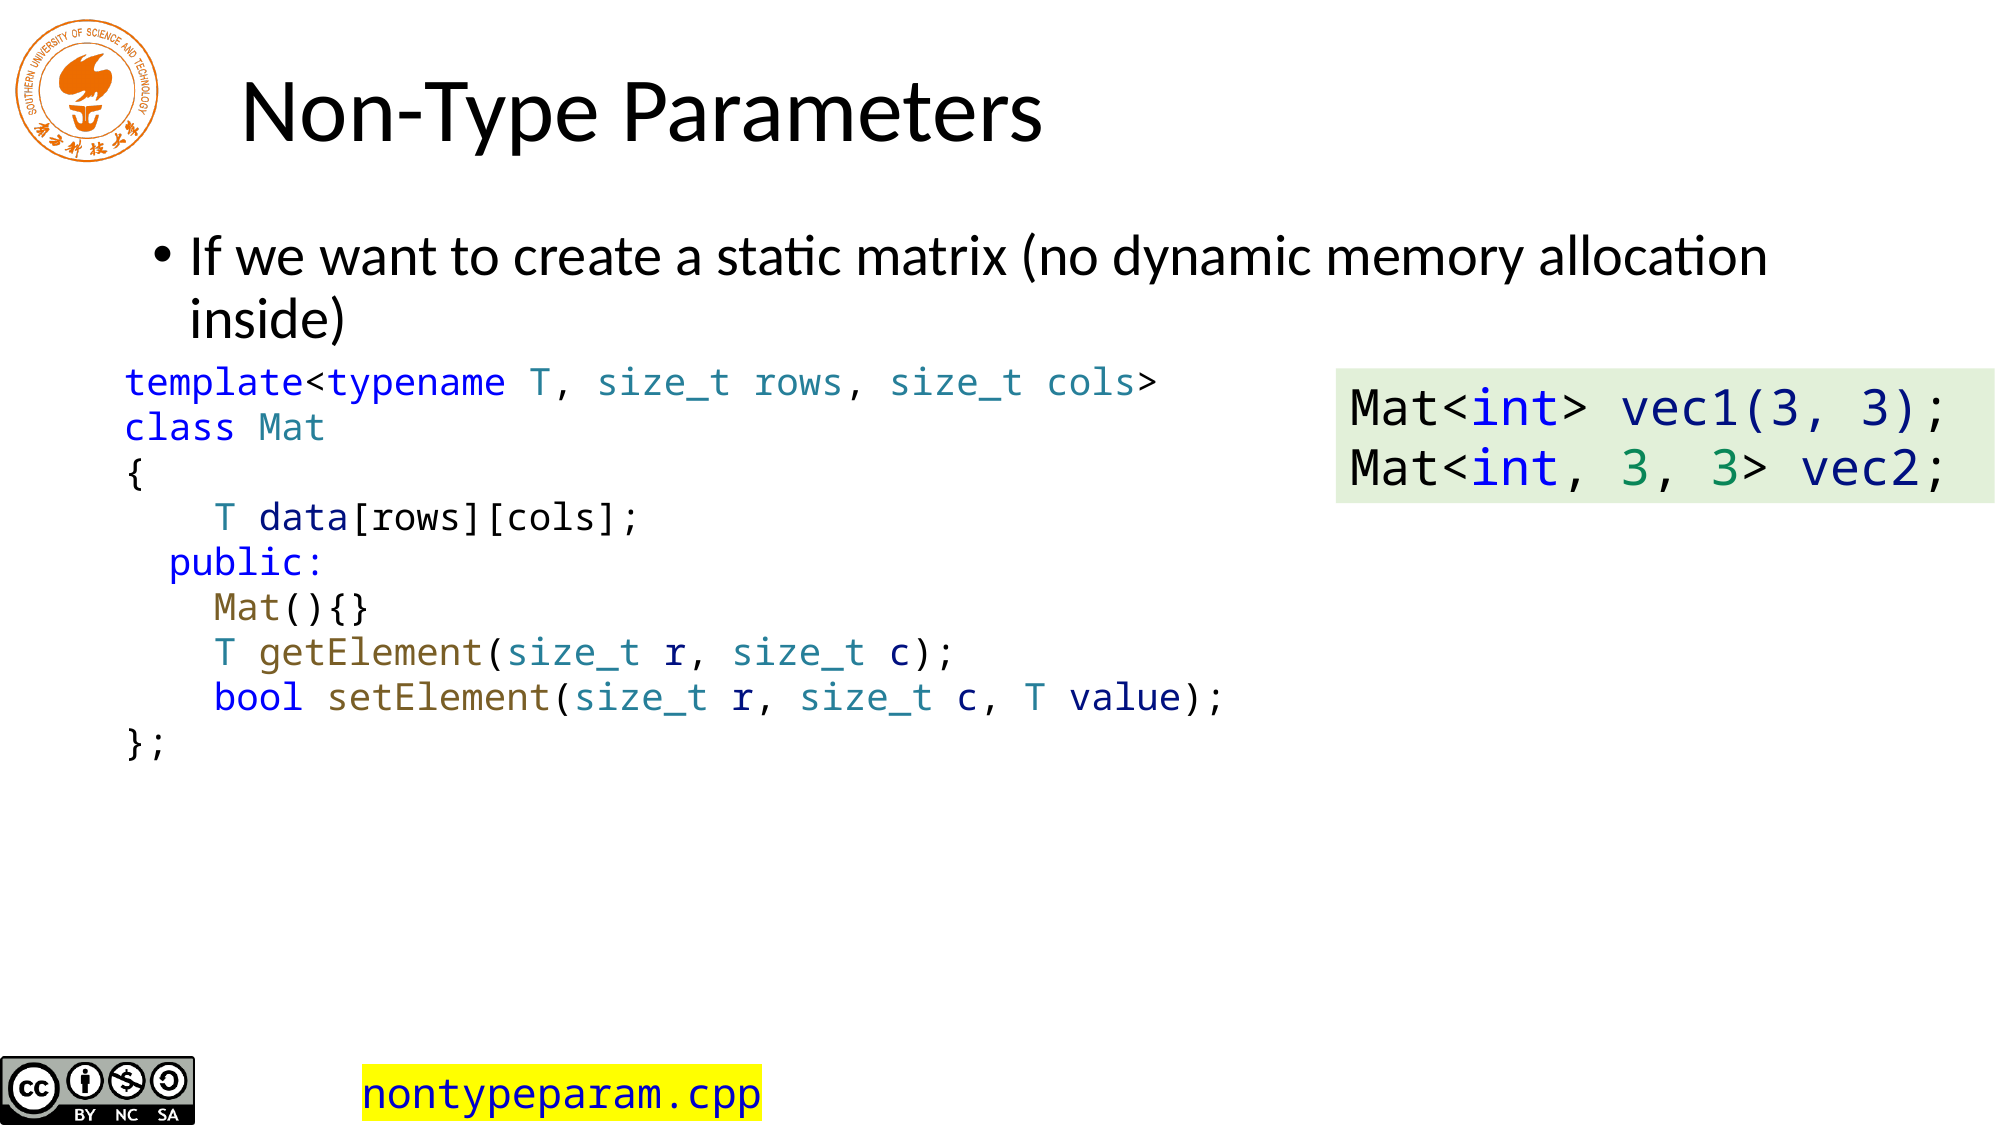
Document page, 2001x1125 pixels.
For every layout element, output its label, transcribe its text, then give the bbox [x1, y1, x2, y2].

picture [10, 0, 170, 166]
text_box Mat<int> vec1(3, 3); Mat<int, 3, 3> vec2; [1335, 368, 1995, 504]
picture [0, 1056, 195, 1125]
title Non-Type Parameters [225, 43, 1951, 181]
text_box nontypeparam.cpp [347, 1059, 777, 1125]
text_box template<typename T, size_t rows, size_t cols> class Mat { T data[rows][cols]; public: Mat(){} T getElement(size_t r, size_t c); bool setElement(size_t r, size_t c, T value); }; [109, 350, 1531, 771]
list If we want to create a static matrix (no dynamic memory allocation inside) [137, 217, 1951, 368]
